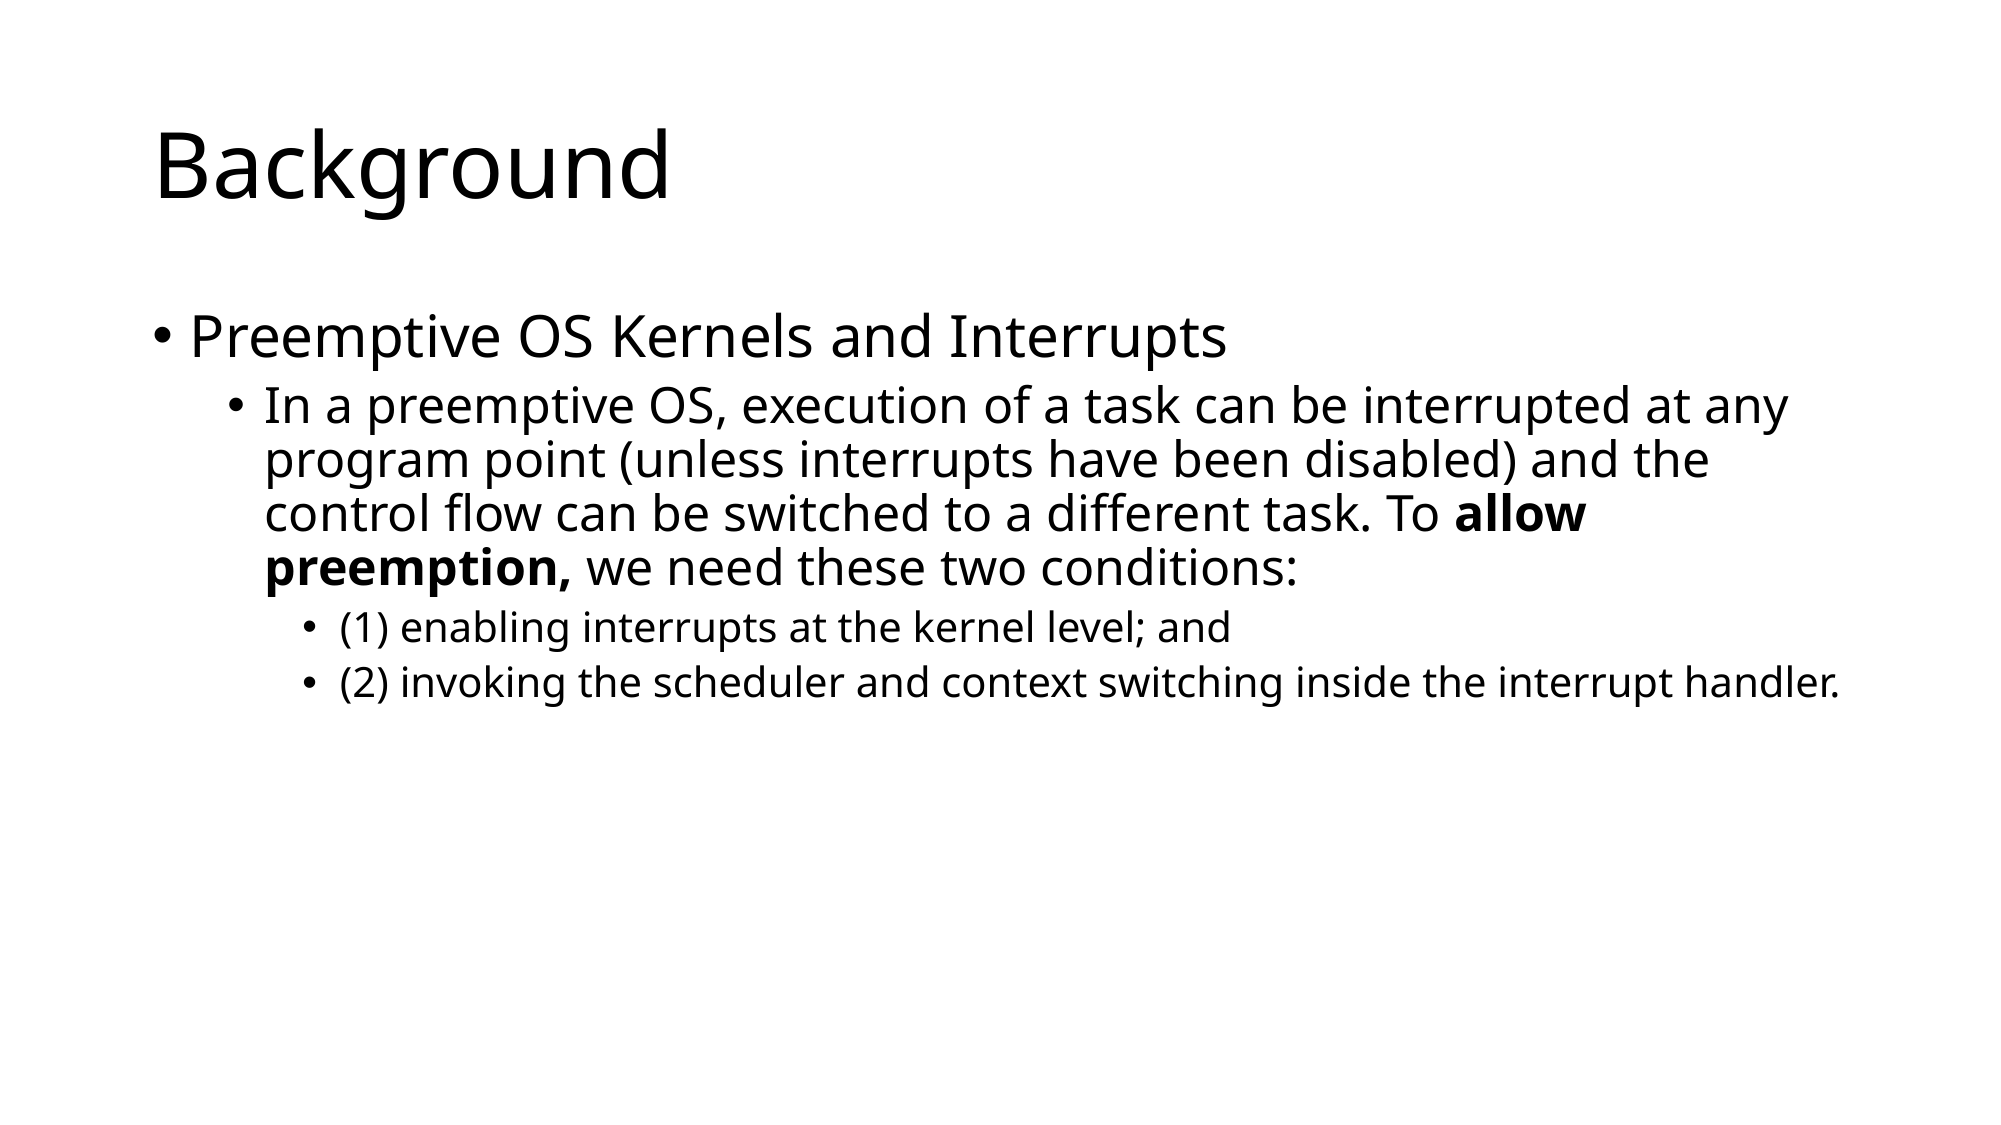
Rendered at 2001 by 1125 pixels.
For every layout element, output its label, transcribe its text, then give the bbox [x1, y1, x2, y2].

title Background [137, 59, 1863, 278]
list Preemptive OS Kernels and Interrupts In a preemptive OS, execution of a task can be interrupted at any program point (unless interrupts have been disabled) and the control flow can be switched to a different task. To allow preemption, we need these two conditions: (1) enabling interrupts at the kernel level; and (2) invoking the scheduler and context switching inside the interrupt handler. [137, 299, 1863, 1014]
